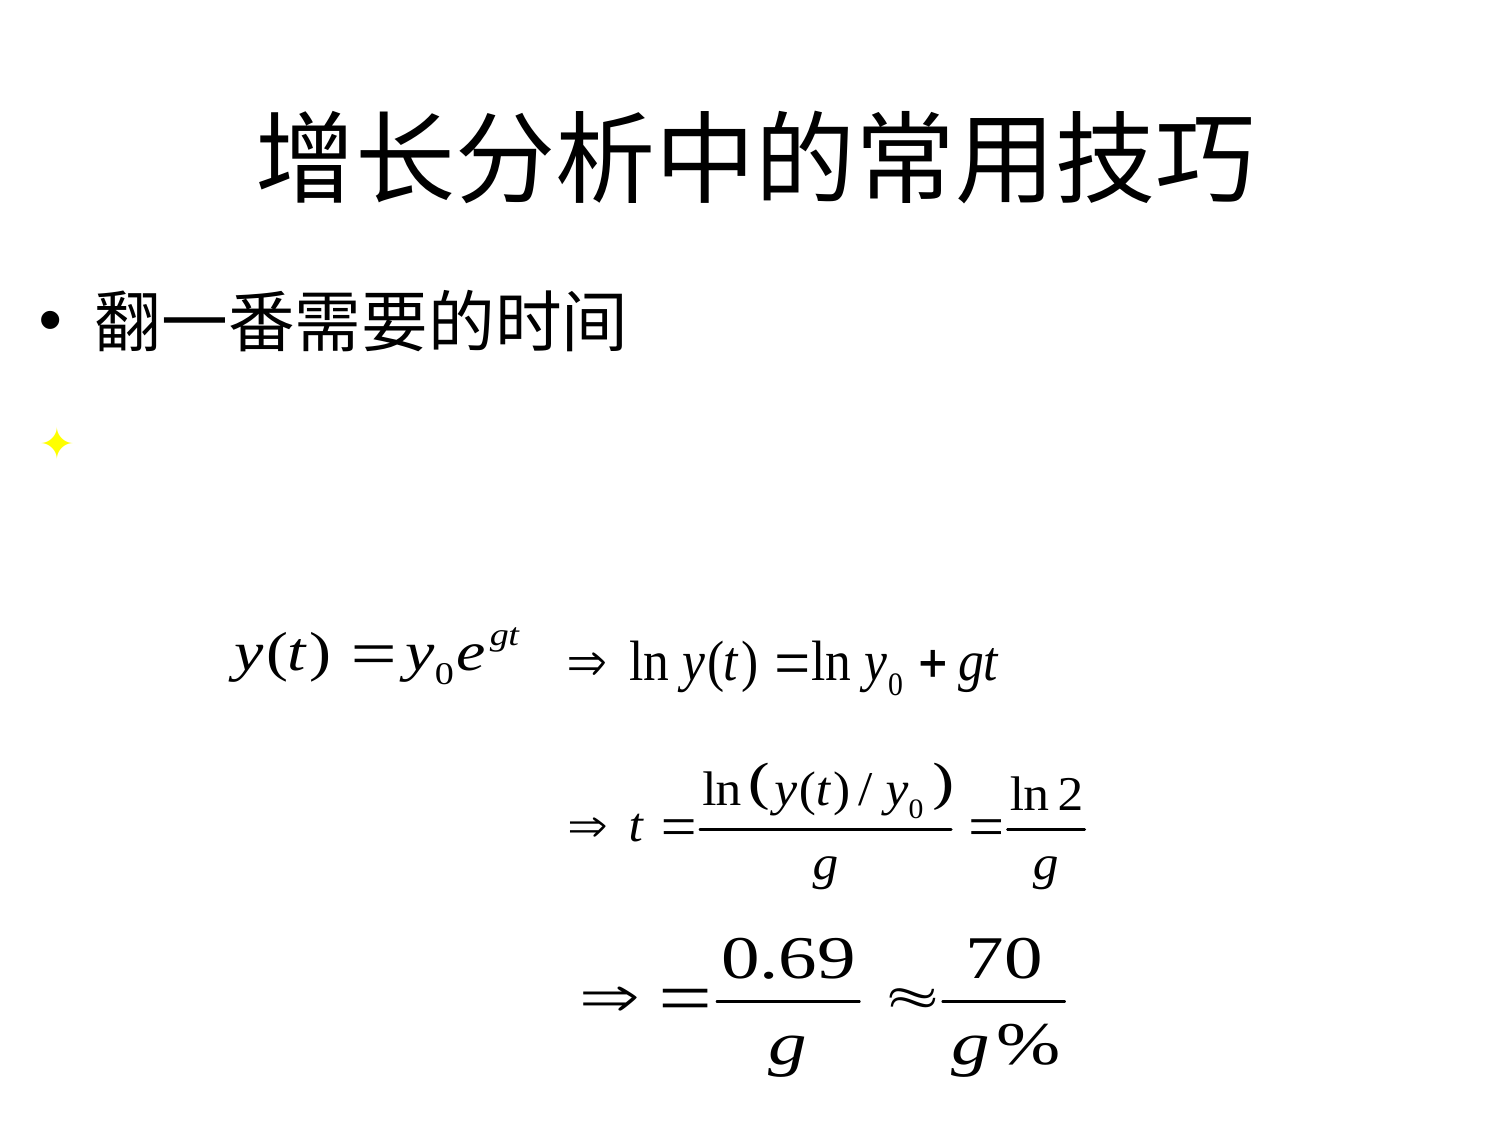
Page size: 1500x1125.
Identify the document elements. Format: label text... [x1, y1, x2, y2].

text_box 假定你今年年初在银行存了100元，利息是2％，问多少年能够翻一番？ 10？20？30？40？50？ [23, 406, 1500, 589]
list 翻一番需要的时间 [23, 271, 836, 385]
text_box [558, 753, 1093, 902]
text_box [215, 609, 533, 695]
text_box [566, 913, 1080, 1093]
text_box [558, 623, 1009, 706]
title 增长分析中的常用技巧 [112, 46, 1399, 264]
